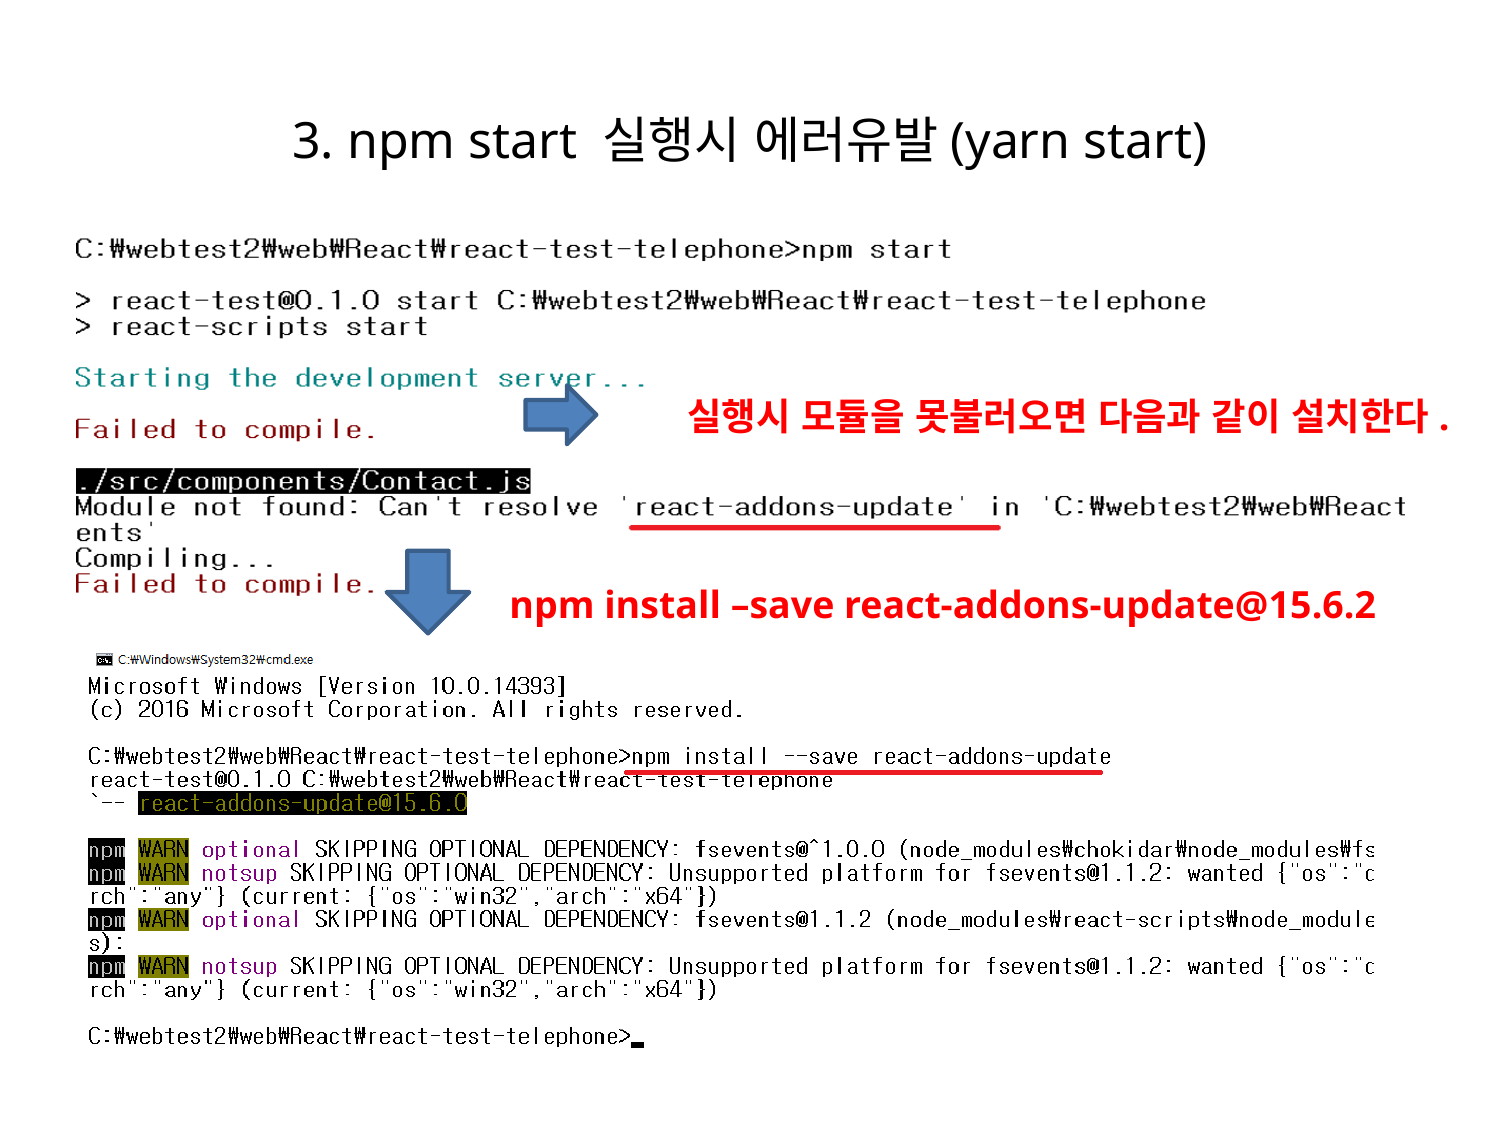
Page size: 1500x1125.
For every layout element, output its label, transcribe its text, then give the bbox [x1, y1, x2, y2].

text_box npm install –save react-addons-update@15.6.2 [494, 606, 1392, 634]
title 3. npm start 실행시 에러유발(yarn start) [75, 45, 1425, 233]
picture [88, 644, 1374, 1065]
picture [76, 231, 1405, 599]
text_box 실행시 모듈을 못불러오면 다음과 같이 설치한다. [1409, 385, 1465, 445]
text_box [397, 606, 459, 636]
